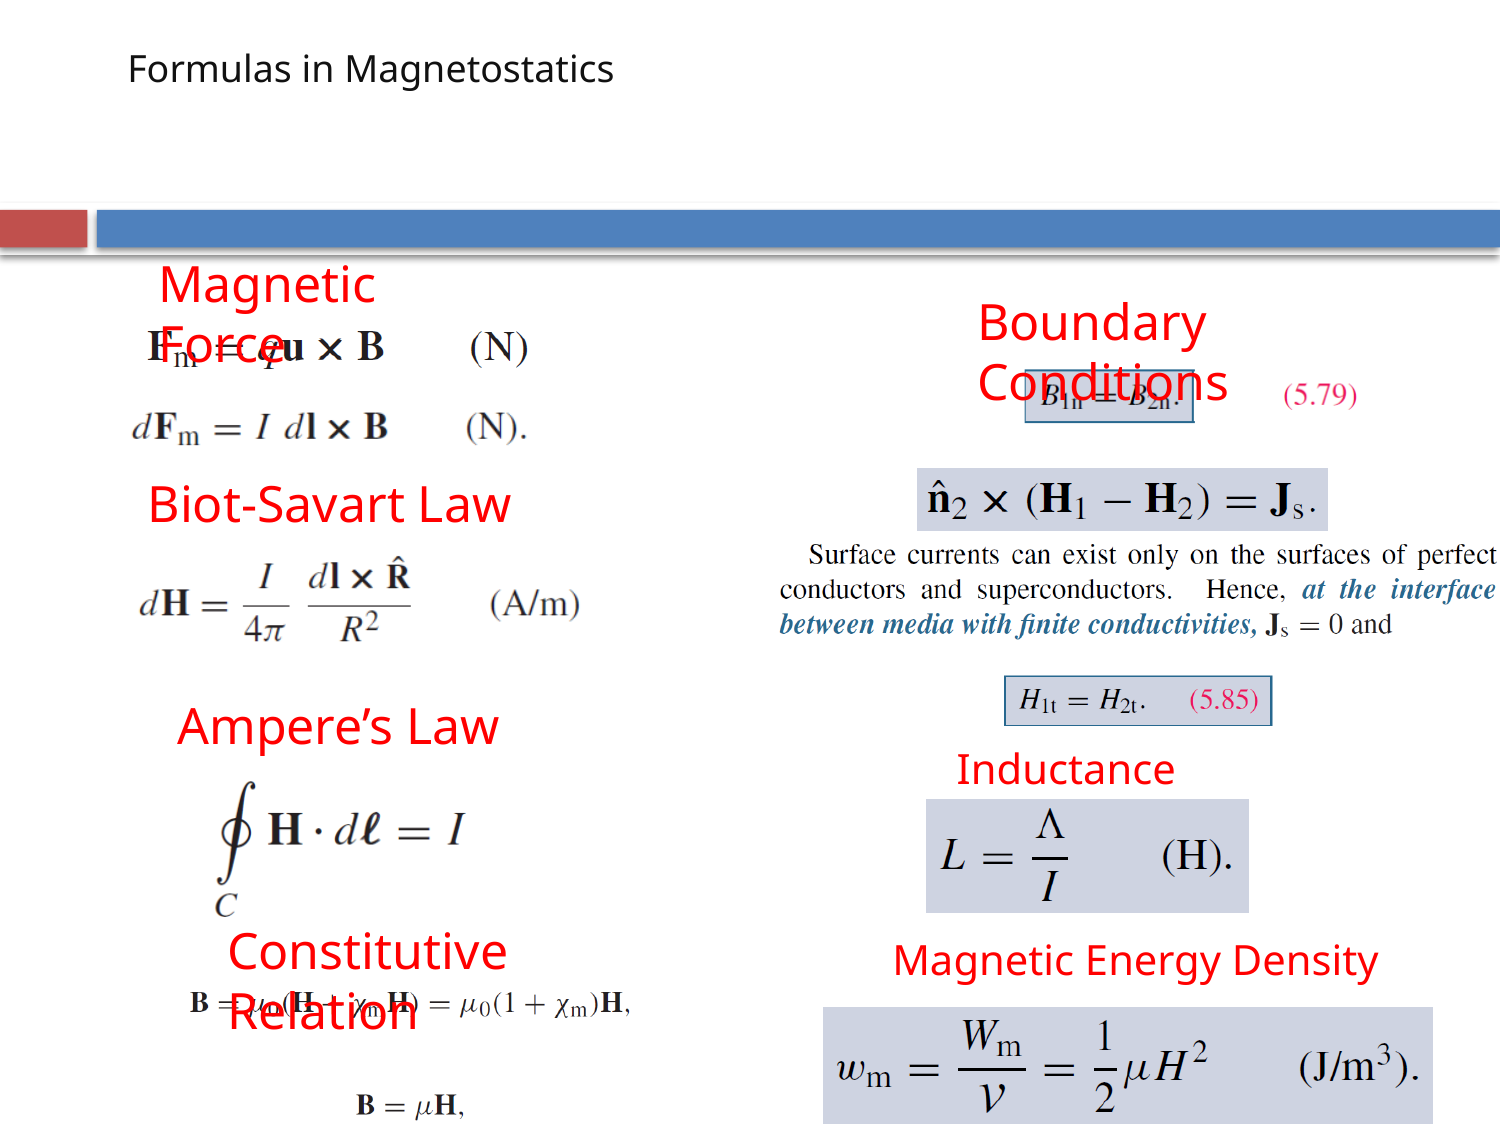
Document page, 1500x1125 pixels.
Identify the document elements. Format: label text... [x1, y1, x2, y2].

picture [924, 796, 1251, 915]
picture [134, 550, 586, 651]
picture [187, 987, 636, 1122]
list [115, 399, 604, 462]
text_box Boundary Conditions [962, 282, 1434, 418]
text_box Magnetic Energy Density [877, 926, 1413, 992]
text_box Formulas in Magnetostatics [112, 37, 1475, 98]
text_box Biot-Savart Law [132, 471, 604, 540]
picture [198, 763, 472, 921]
picture [1003, 341, 1360, 463]
text_box Constitutive Relation [212, 912, 684, 1047]
picture [774, 536, 1500, 728]
text_box Magnetic Force [143, 244, 500, 321]
picture [140, 322, 529, 373]
text_box Inductance [941, 736, 1191, 795]
text_box Ampere’s Law [162, 686, 634, 762]
picture [915, 465, 1329, 532]
picture [821, 1004, 1434, 1125]
